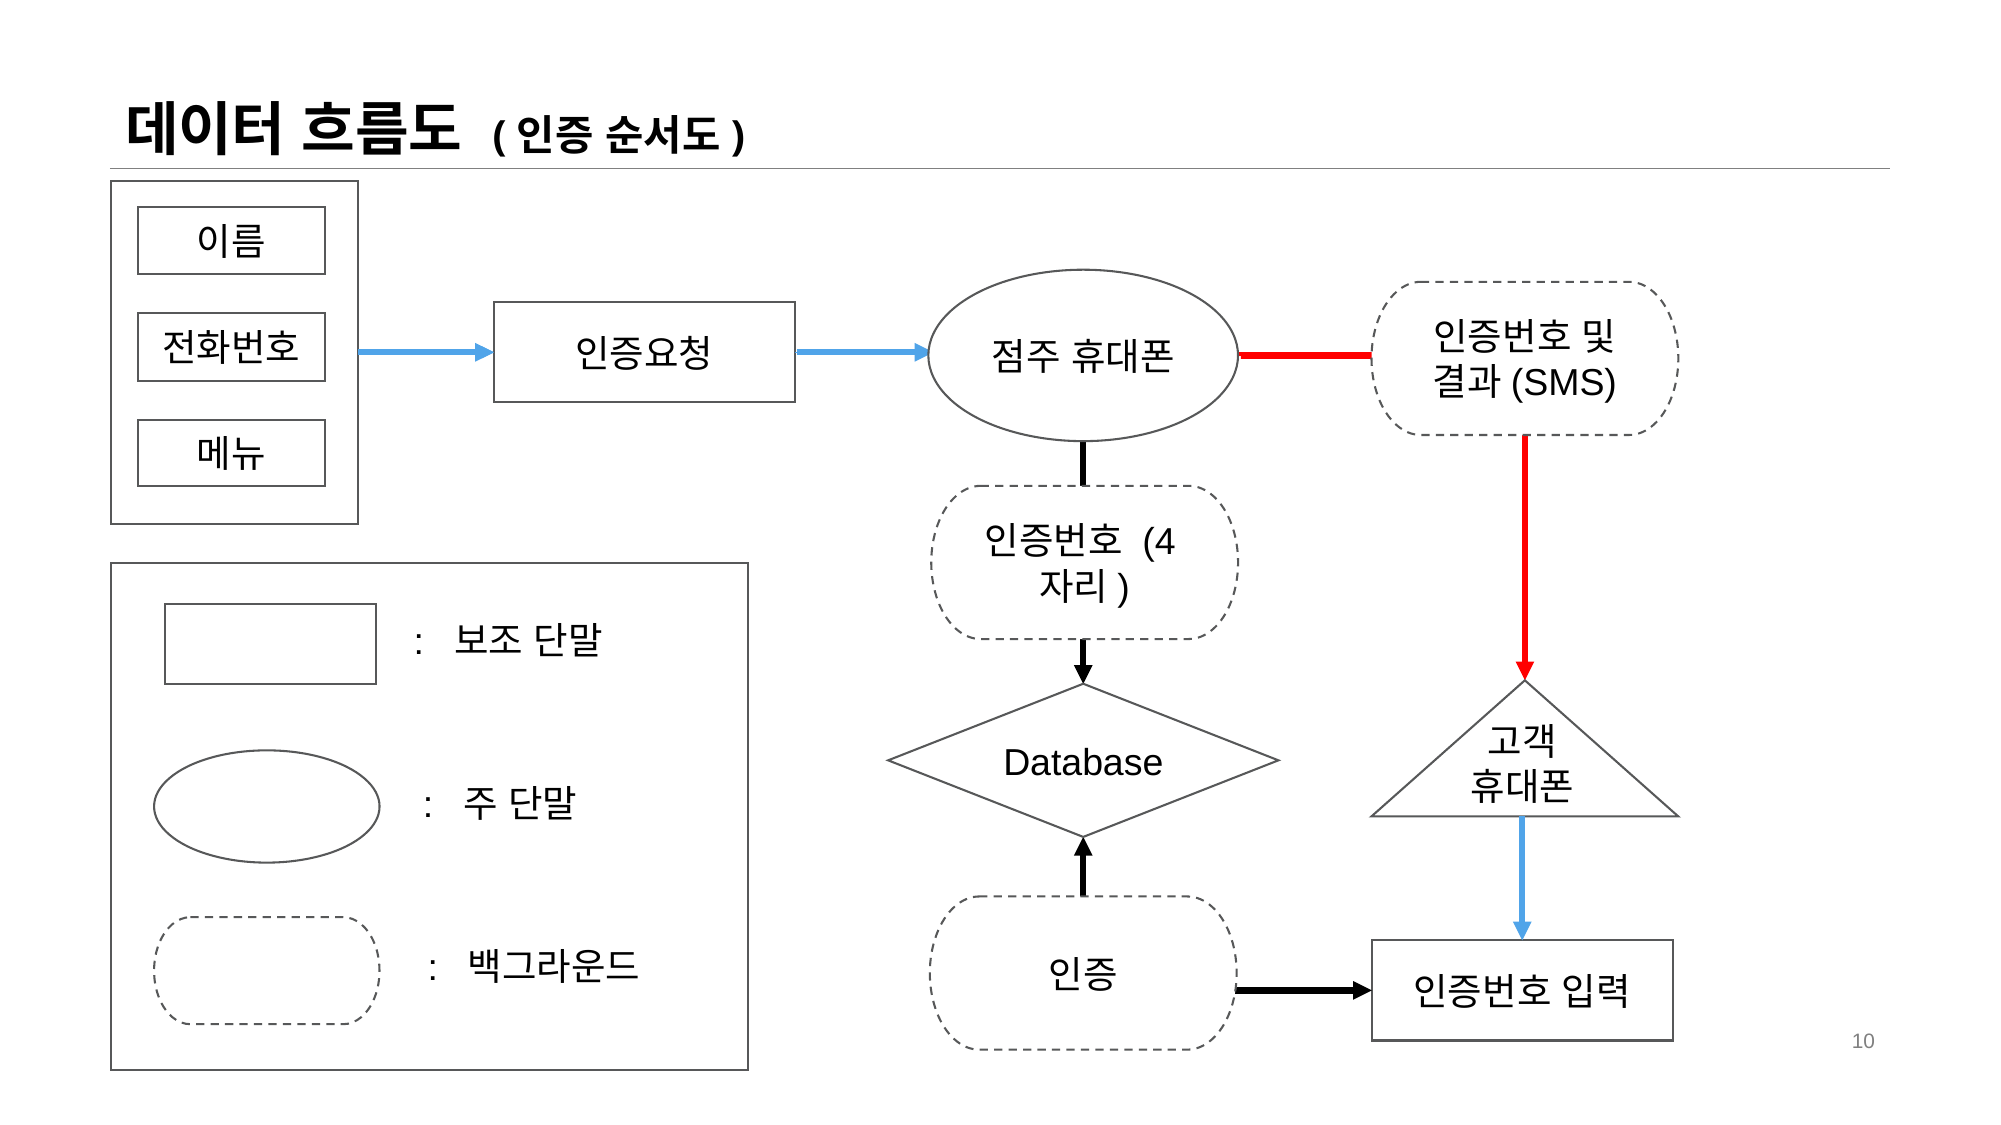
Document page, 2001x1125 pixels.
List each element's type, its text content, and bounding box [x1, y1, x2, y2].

title 데이터 흐름도 (인증 순서도) [109, 0, 1890, 171]
text_box [153, 916, 381, 1026]
text_box 메뉴 [137, 419, 326, 487]
text_box [164, 603, 377, 685]
text_box 이름 [137, 206, 326, 275]
text_box 인증번호 및 결과(SMS) [1370, 280, 1680, 437]
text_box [1083, 836, 1372, 991]
text_box [110, 180, 359, 525]
text_box 점주 휴대폰 [927, 268, 1240, 443]
text_box Database [885, 682, 1282, 838]
text_box : 주 단말 [408, 772, 705, 832]
text_box : 백그라운드 [412, 935, 710, 995]
text_box [110, 562, 749, 1071]
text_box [1240, 355, 1525, 681]
text_box 인증번호 (4자리) [1084, 484, 1240, 641]
text_box 고객 휴대폰 [1390, 710, 1654, 861]
text_box 인증번호 (4자리) [930, 484, 1083, 641]
text_box [1489, 679, 1560, 710]
text_box [1368, 798, 1390, 818]
text_box 인증 [928, 895, 1237, 1051]
text_box 인증번호 입력 [1371, 939, 1674, 1042]
text_box 인증요청 [493, 301, 796, 403]
text_box : 보조 단말 [399, 609, 696, 670]
text_box [1654, 793, 1682, 818]
slide_number 10 [1412, 1023, 1890, 1058]
text_box [153, 749, 381, 864]
text_box 전화번호 [137, 312, 326, 382]
